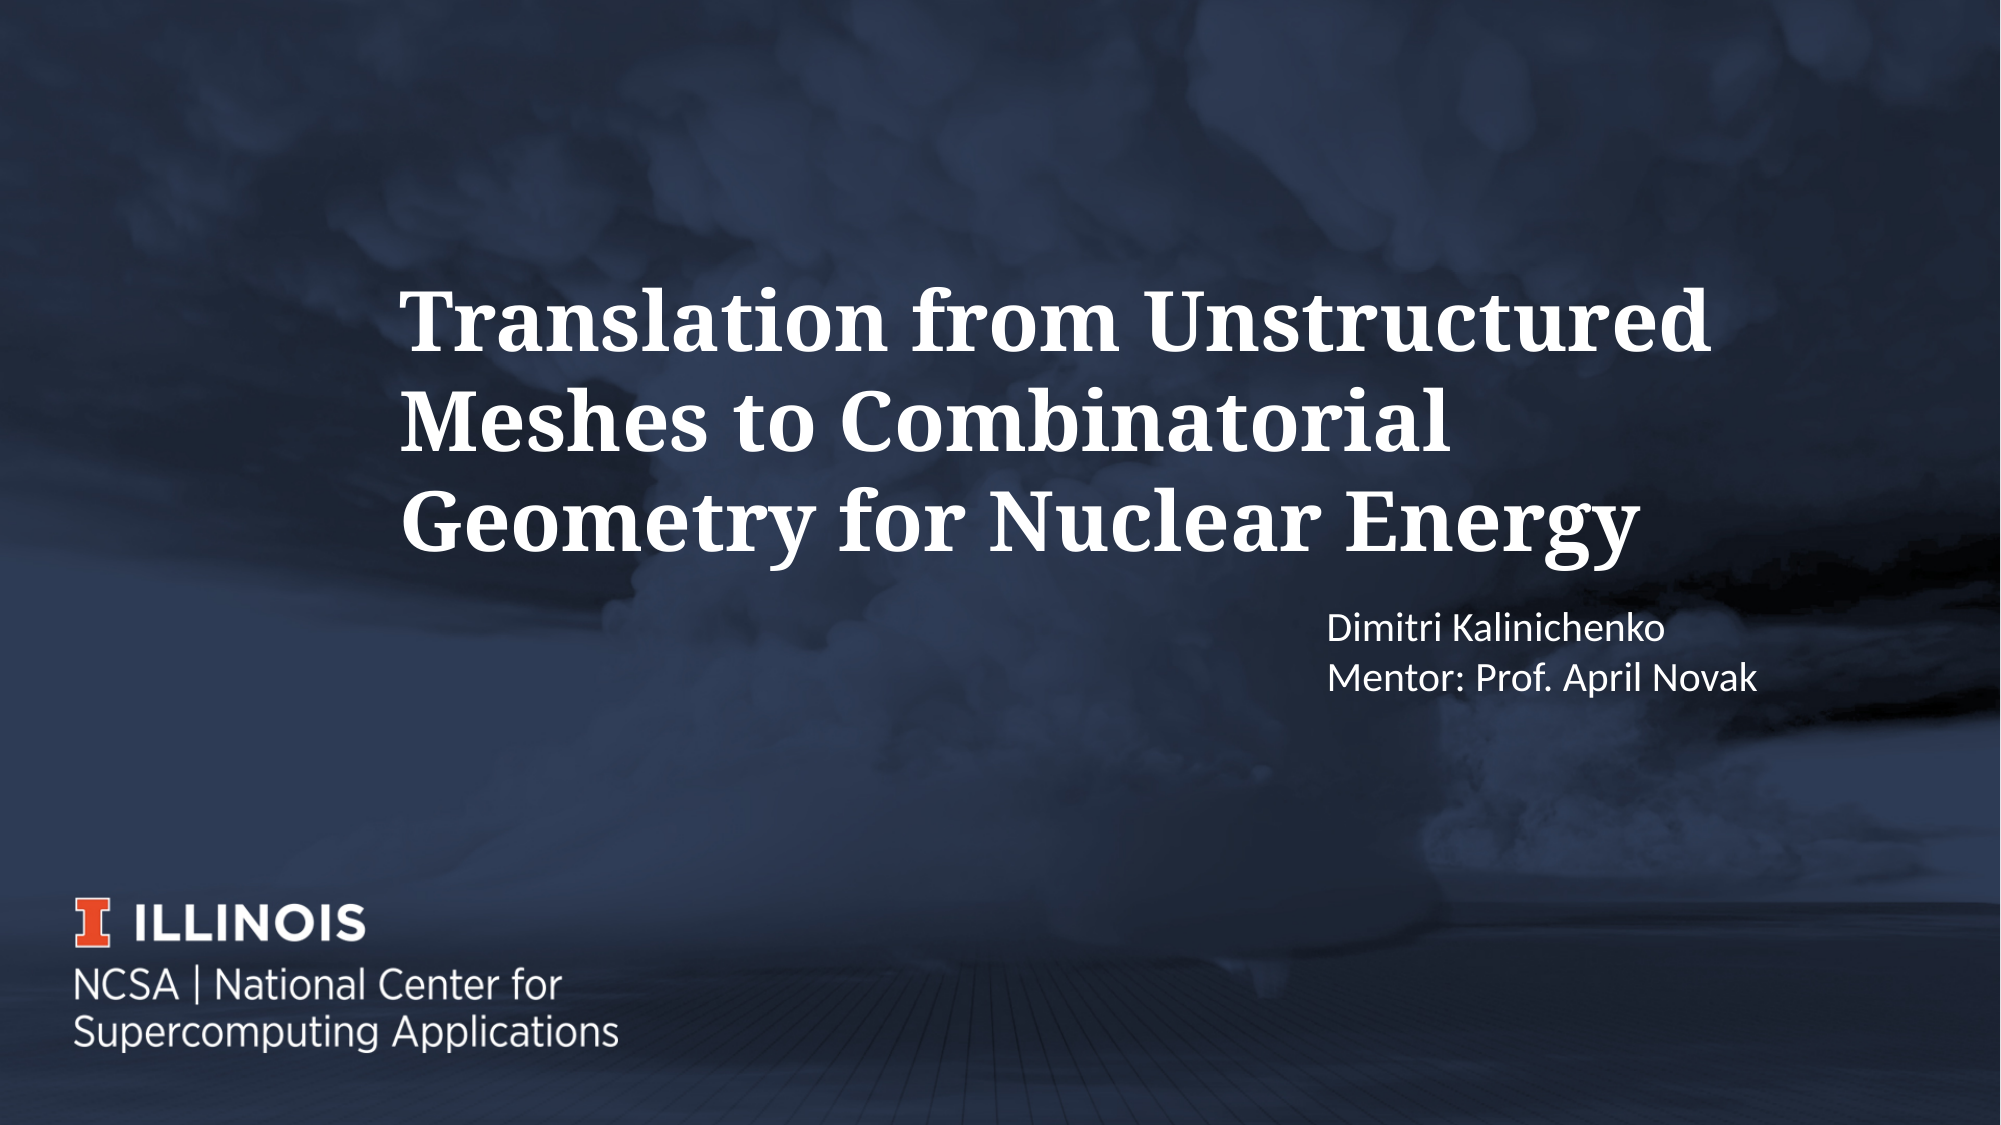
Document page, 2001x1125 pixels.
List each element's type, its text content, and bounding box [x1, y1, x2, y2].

text_box Translation from Unstructured Meshes to Combinatorial Geometry for Nuclear Energy [384, 260, 1788, 593]
picture [0, 0, 2001, 1125]
text_box Dimitri Kalinichenko Mentor: Prof. April Novak [1311, 592, 1774, 708]
